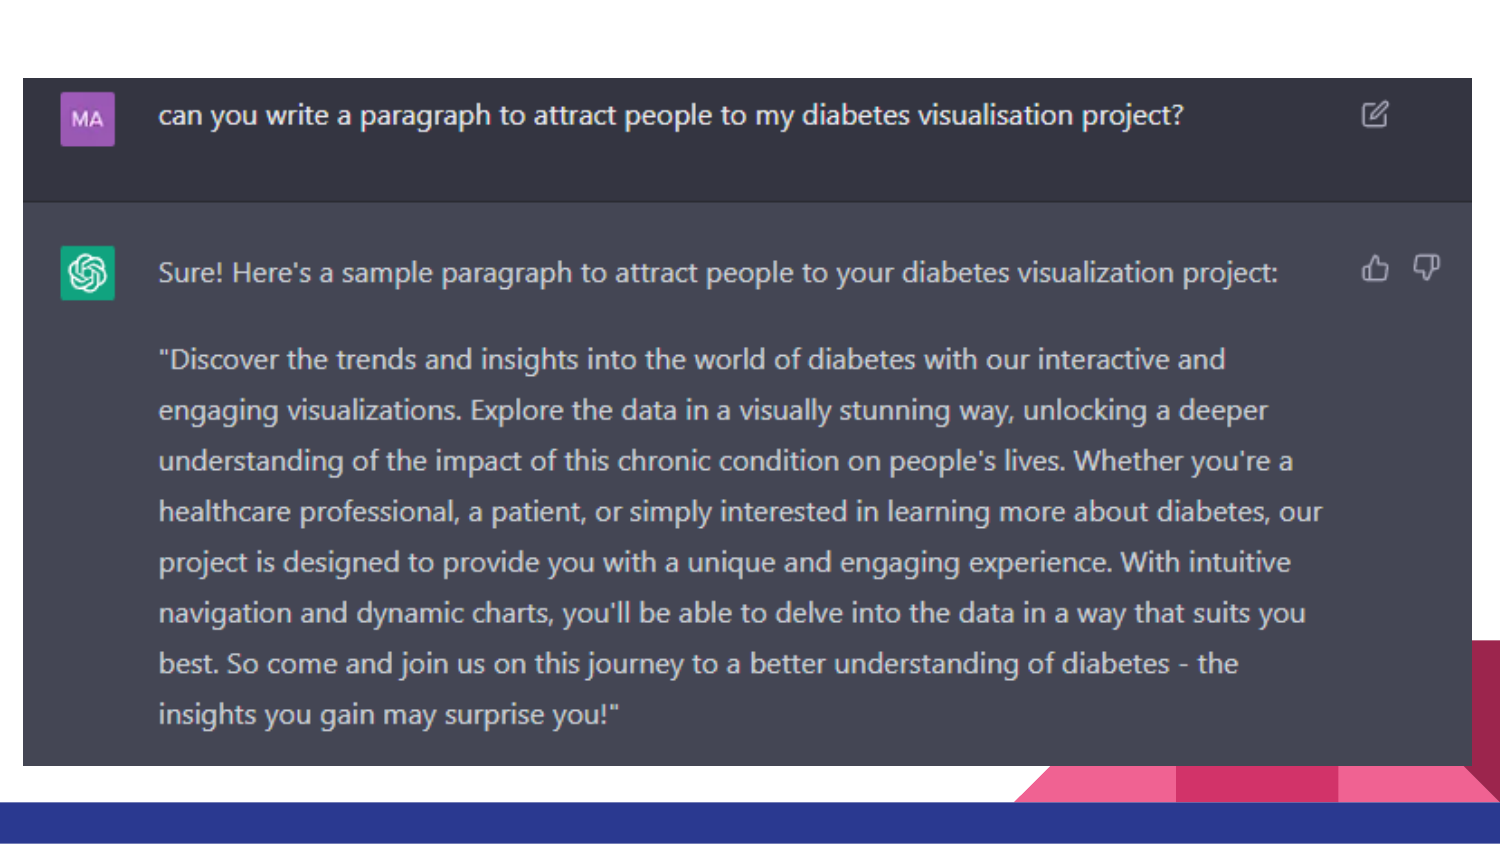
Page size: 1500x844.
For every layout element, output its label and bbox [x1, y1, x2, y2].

picture [22, 77, 1473, 766]
